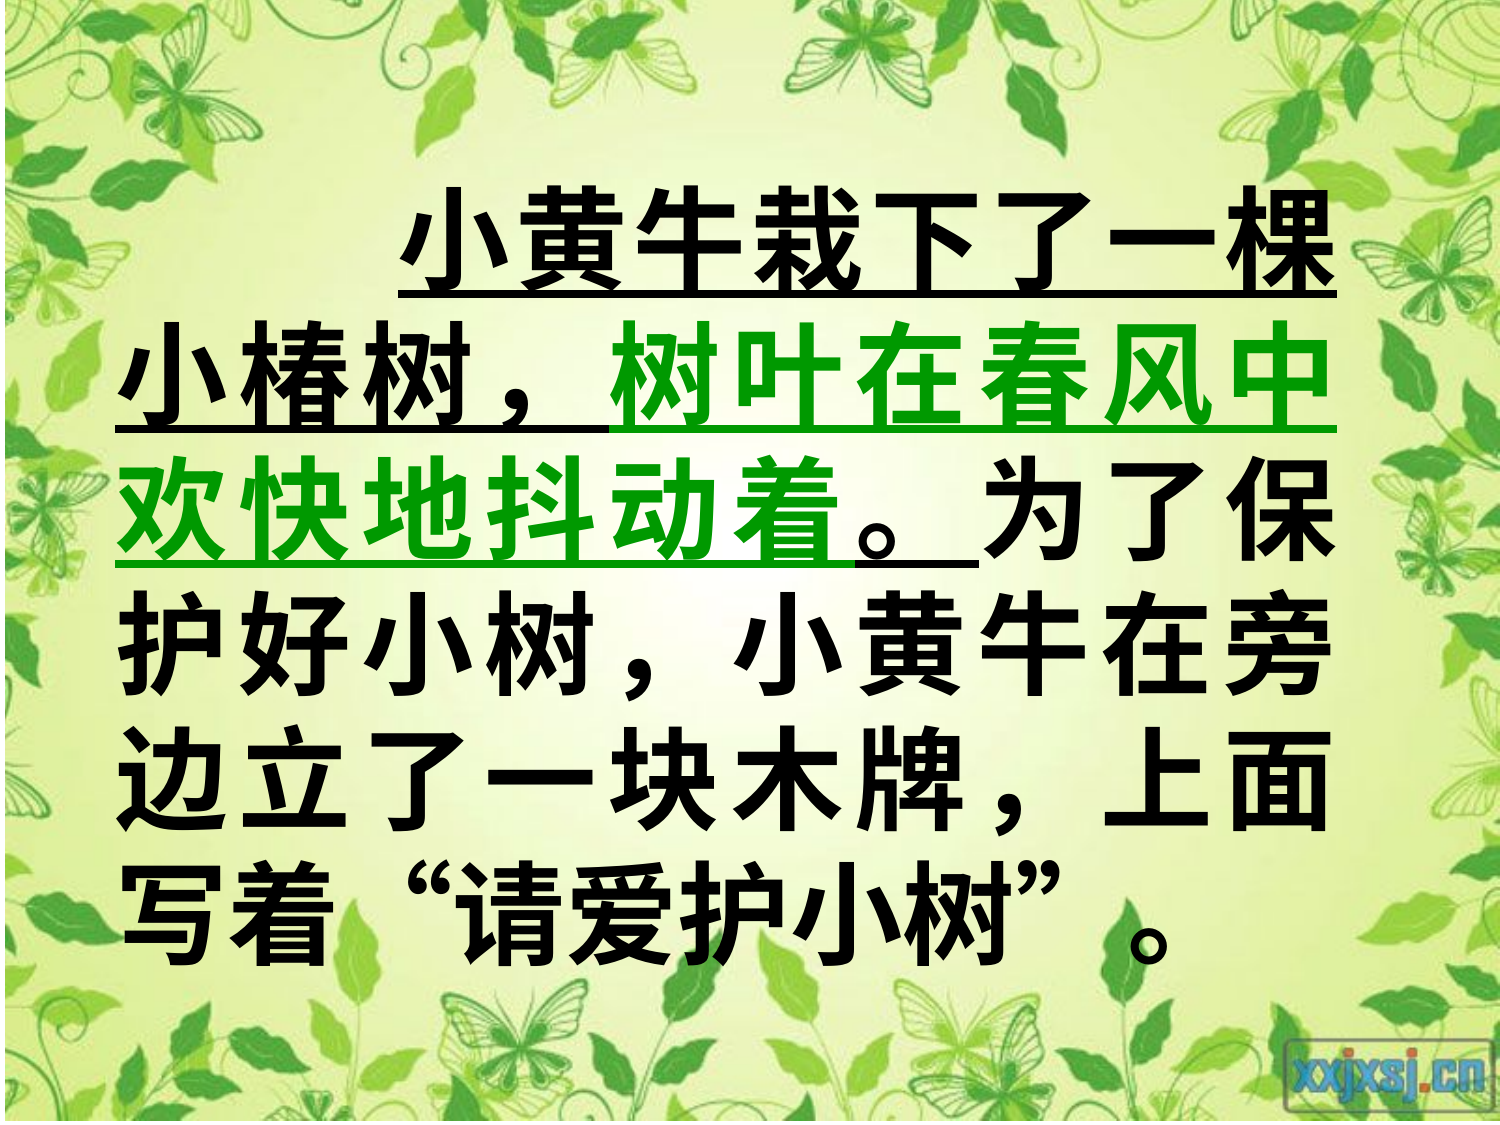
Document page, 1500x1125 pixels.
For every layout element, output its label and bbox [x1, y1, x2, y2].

list [5, 0, 1500, 1122]
